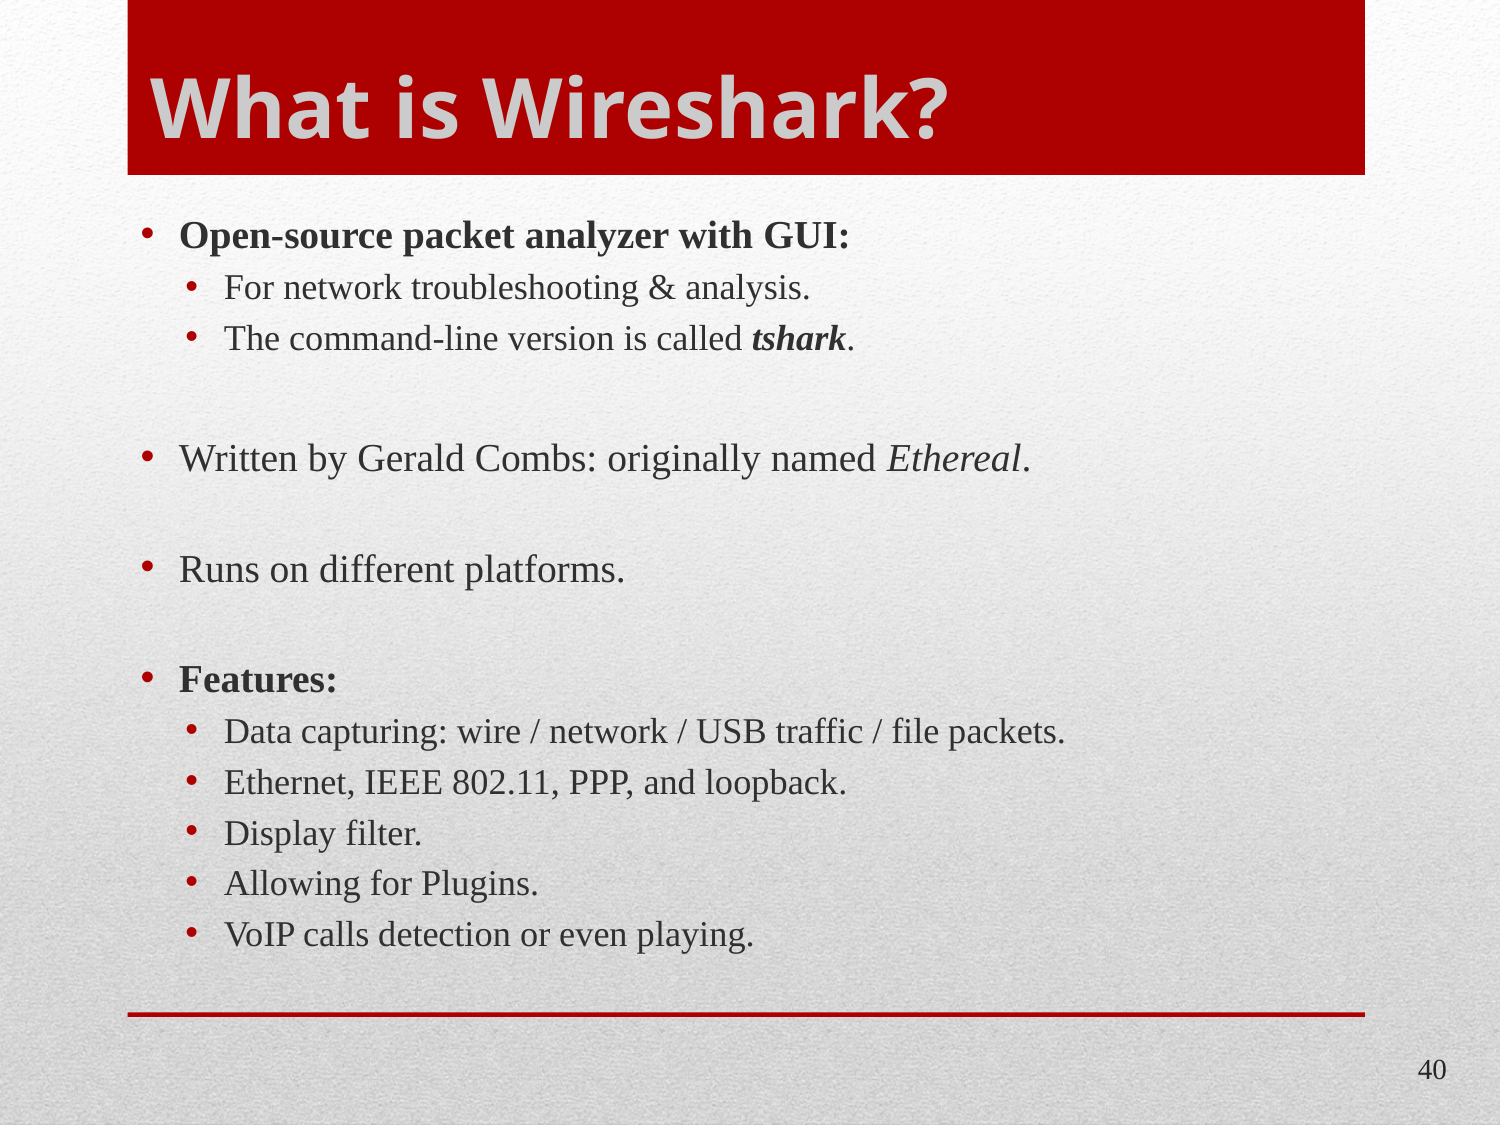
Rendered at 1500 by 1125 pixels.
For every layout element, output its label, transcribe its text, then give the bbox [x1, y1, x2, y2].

list Open-source packet analyzer with GUI: For network troubleshooting & analysis. The command-line version is called tshark. Written by Gerald Combs: originally named Ethereal. Runs on different platforms. Features: Data capturing: wire / network / USB traffic / file packets. Ethernet, IEEE 802.11, PPP, and loopback. Display filter. Allowing for Plugins. VoIP calls detection or even playing. [125, 200, 1363, 963]
slide_number 40 [1337, 1037, 1463, 1098]
title What is Wireshark? [135, 0, 1248, 163]
